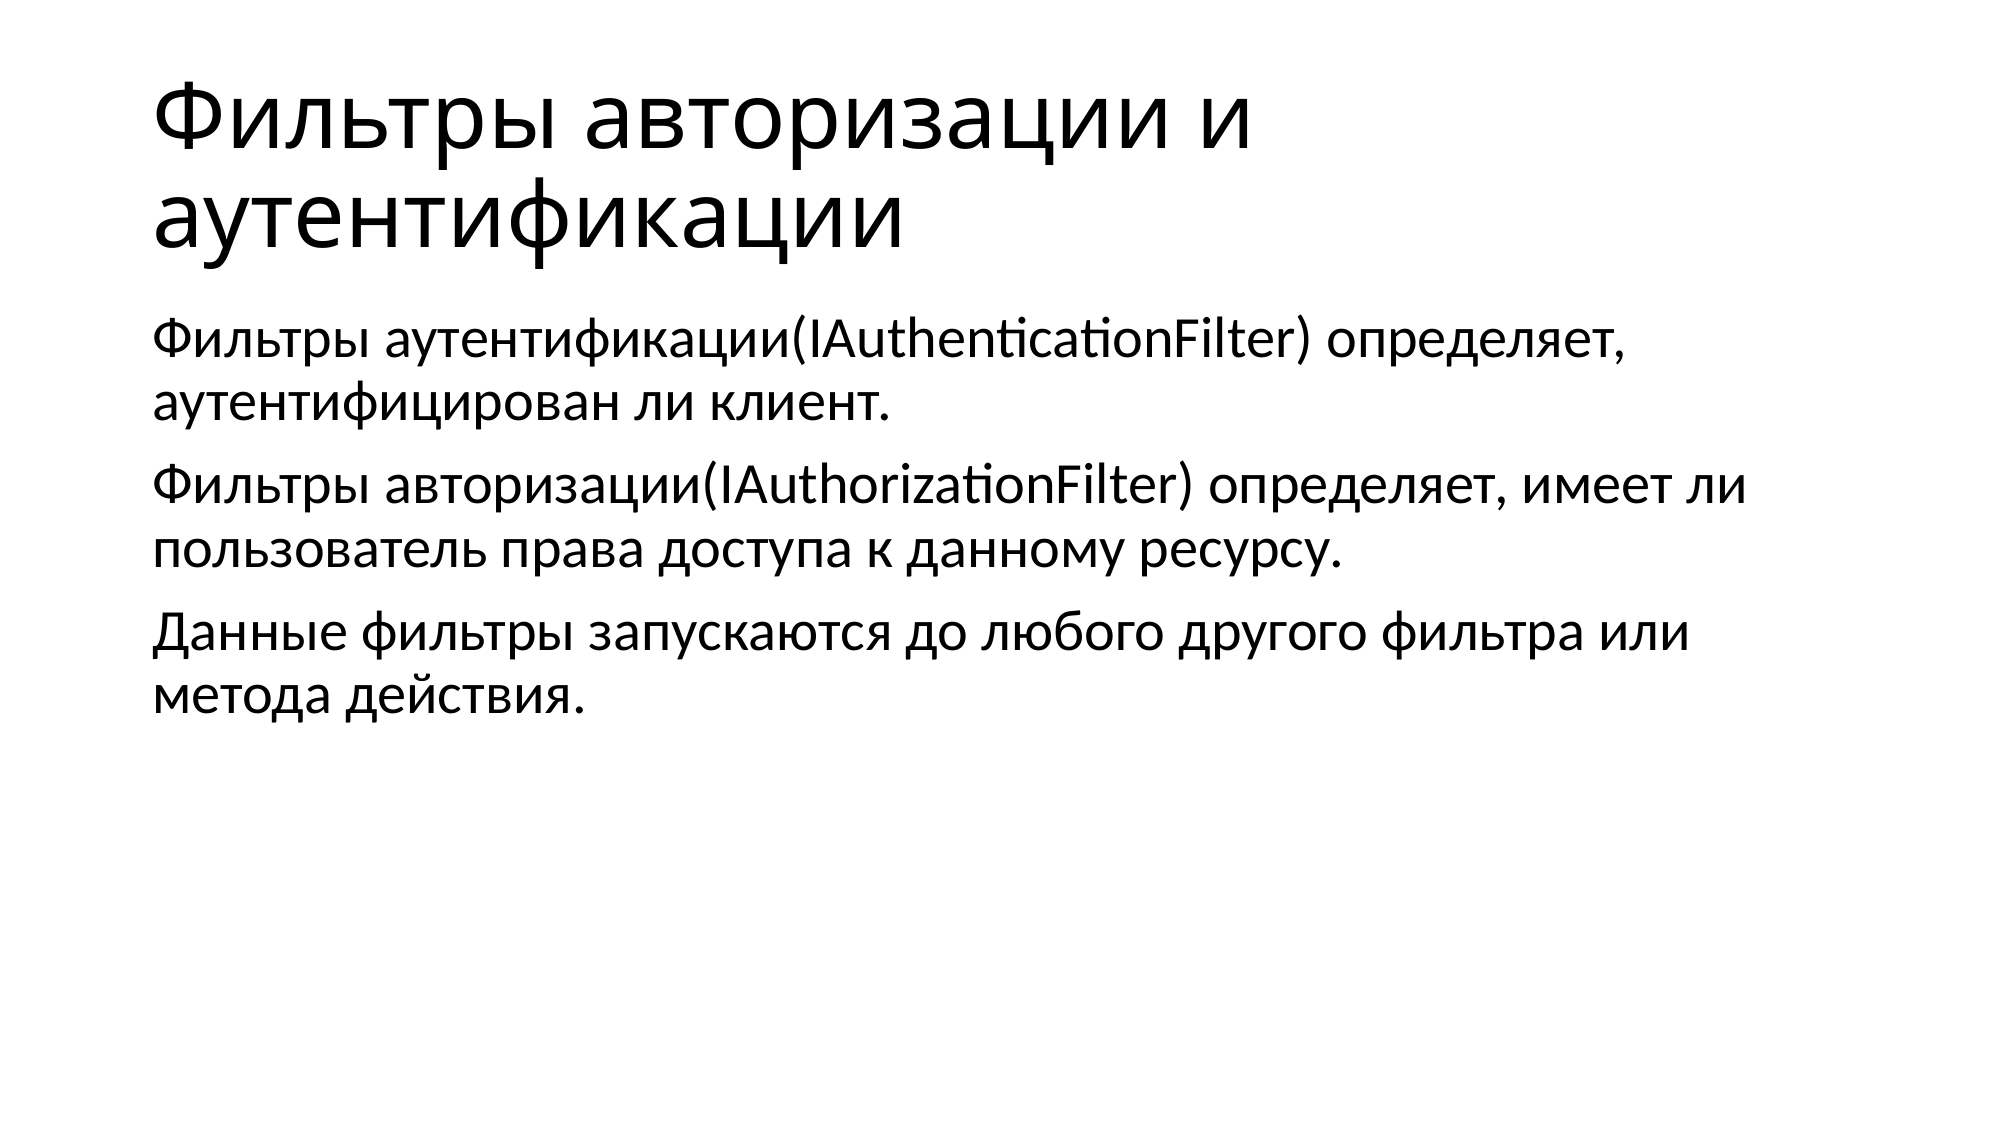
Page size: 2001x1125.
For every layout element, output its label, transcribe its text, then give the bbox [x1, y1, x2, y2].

list Фильтры аутентификации(IAuthenticationFilter) определяет, аутентифицирован ли клиент. Фильтры авторизации(IAuthorizationFilter) определяет, имеет ли пользователь права доступа к данному ресурсу. Данные фильтры запускаются до любого другого фильтра или метода действия. [137, 299, 1863, 1014]
title Фильтры авторизации и аутентификации [137, 59, 1863, 278]
